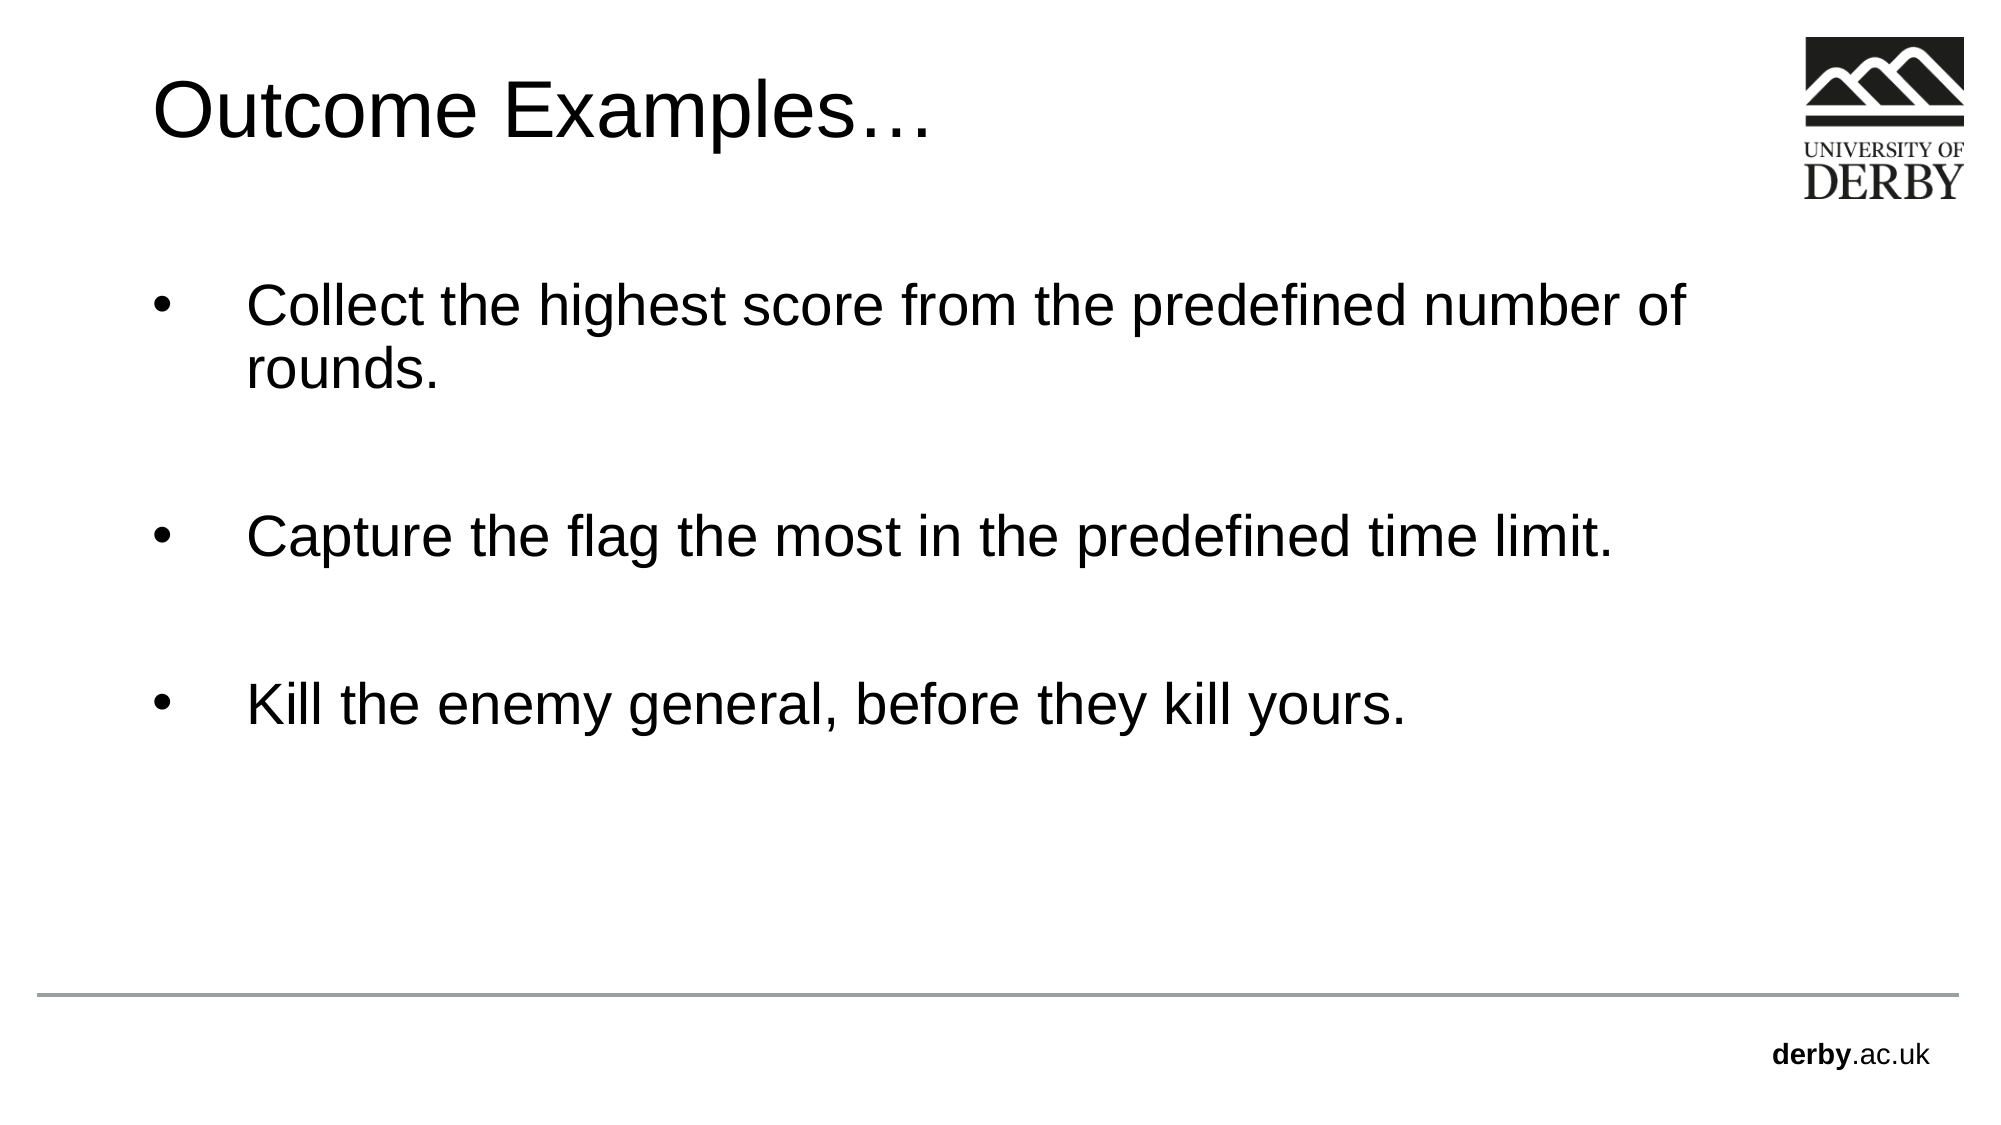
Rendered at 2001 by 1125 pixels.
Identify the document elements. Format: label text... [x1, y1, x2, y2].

list Collect the highest score from the predefined number of rounds. Capture the flag the most in the predefined time limit. Kill the enemy general, before they kill yours. [137, 177, 1791, 985]
title Outcome Examples… [137, 59, 1791, 163]
picture [1804, 37, 1964, 199]
